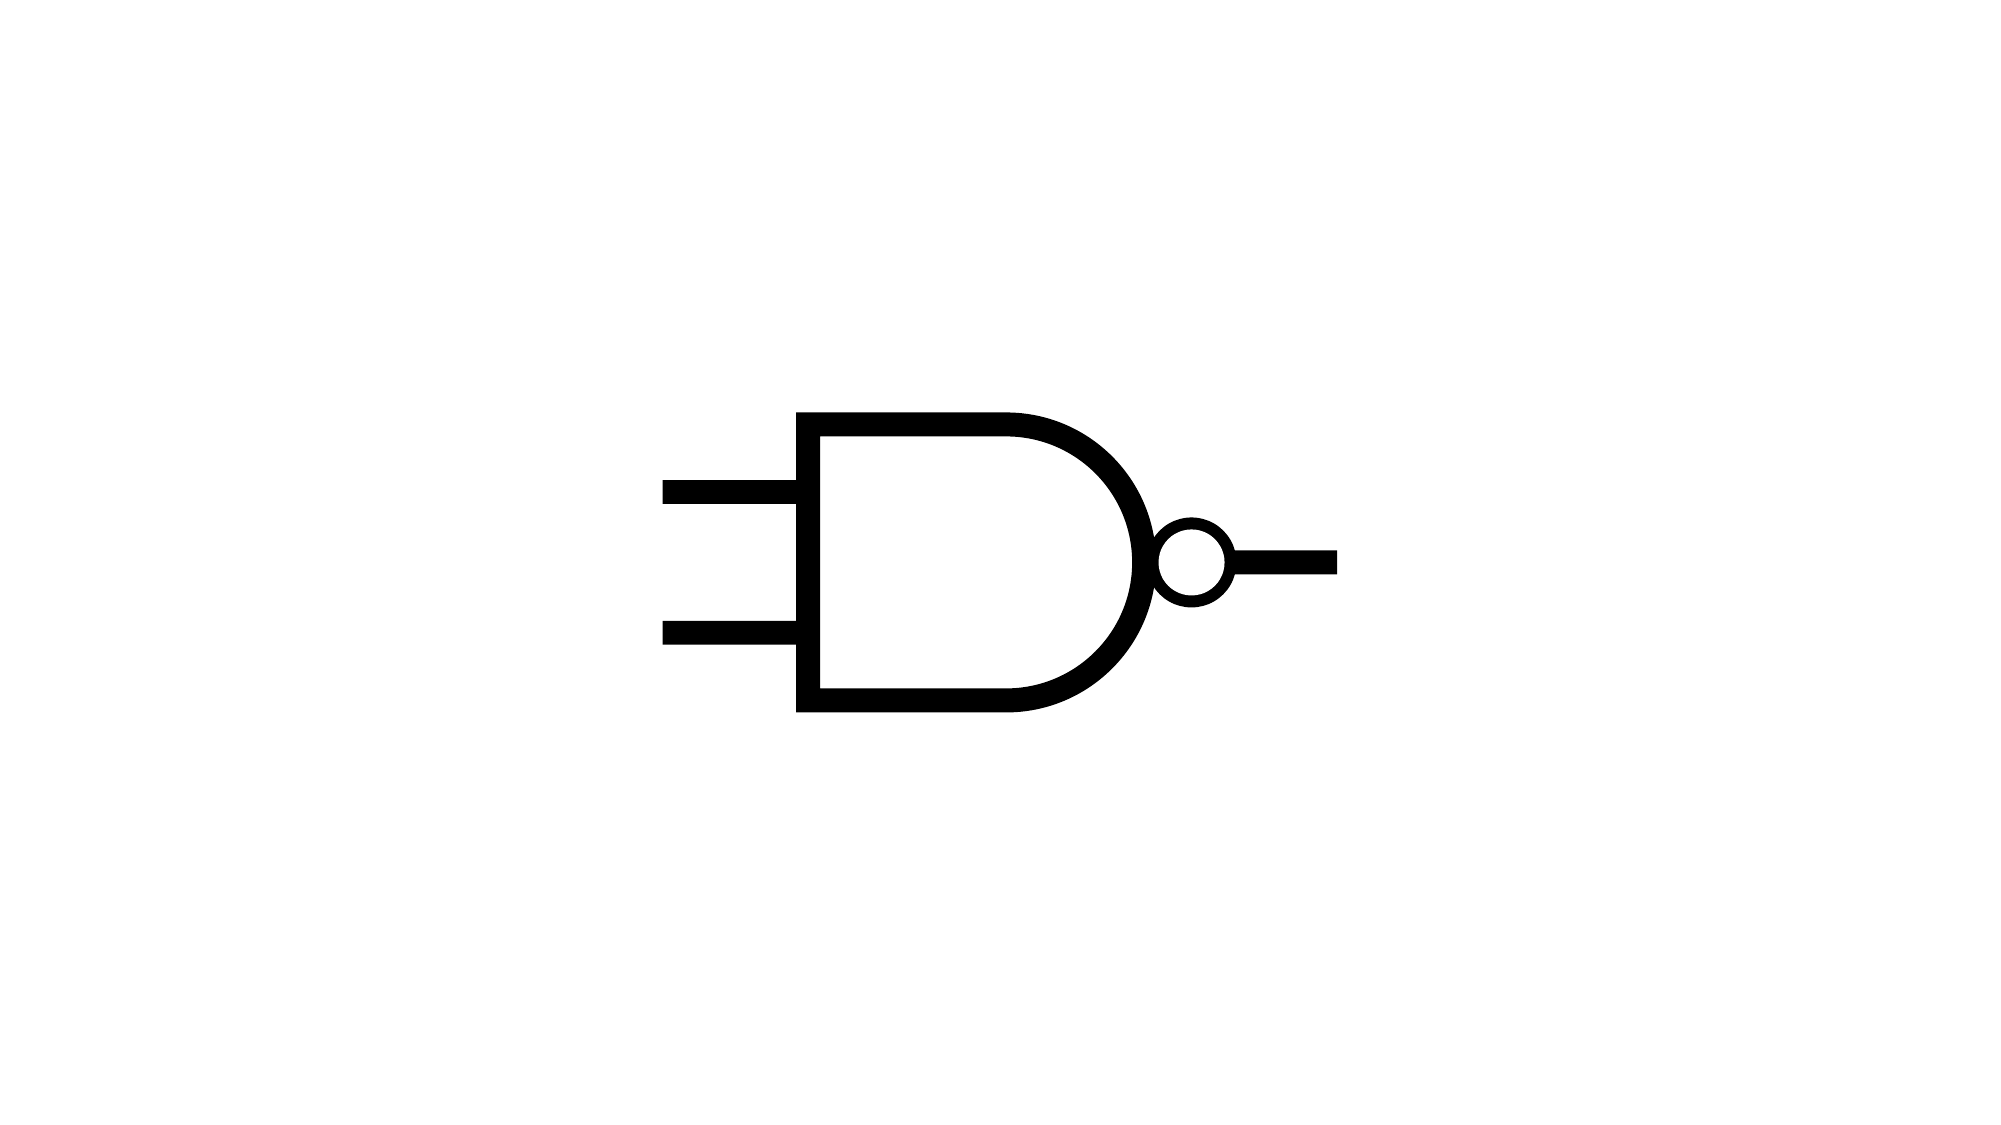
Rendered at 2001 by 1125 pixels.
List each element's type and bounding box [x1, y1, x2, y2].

text_box [662, 412, 1338, 713]
